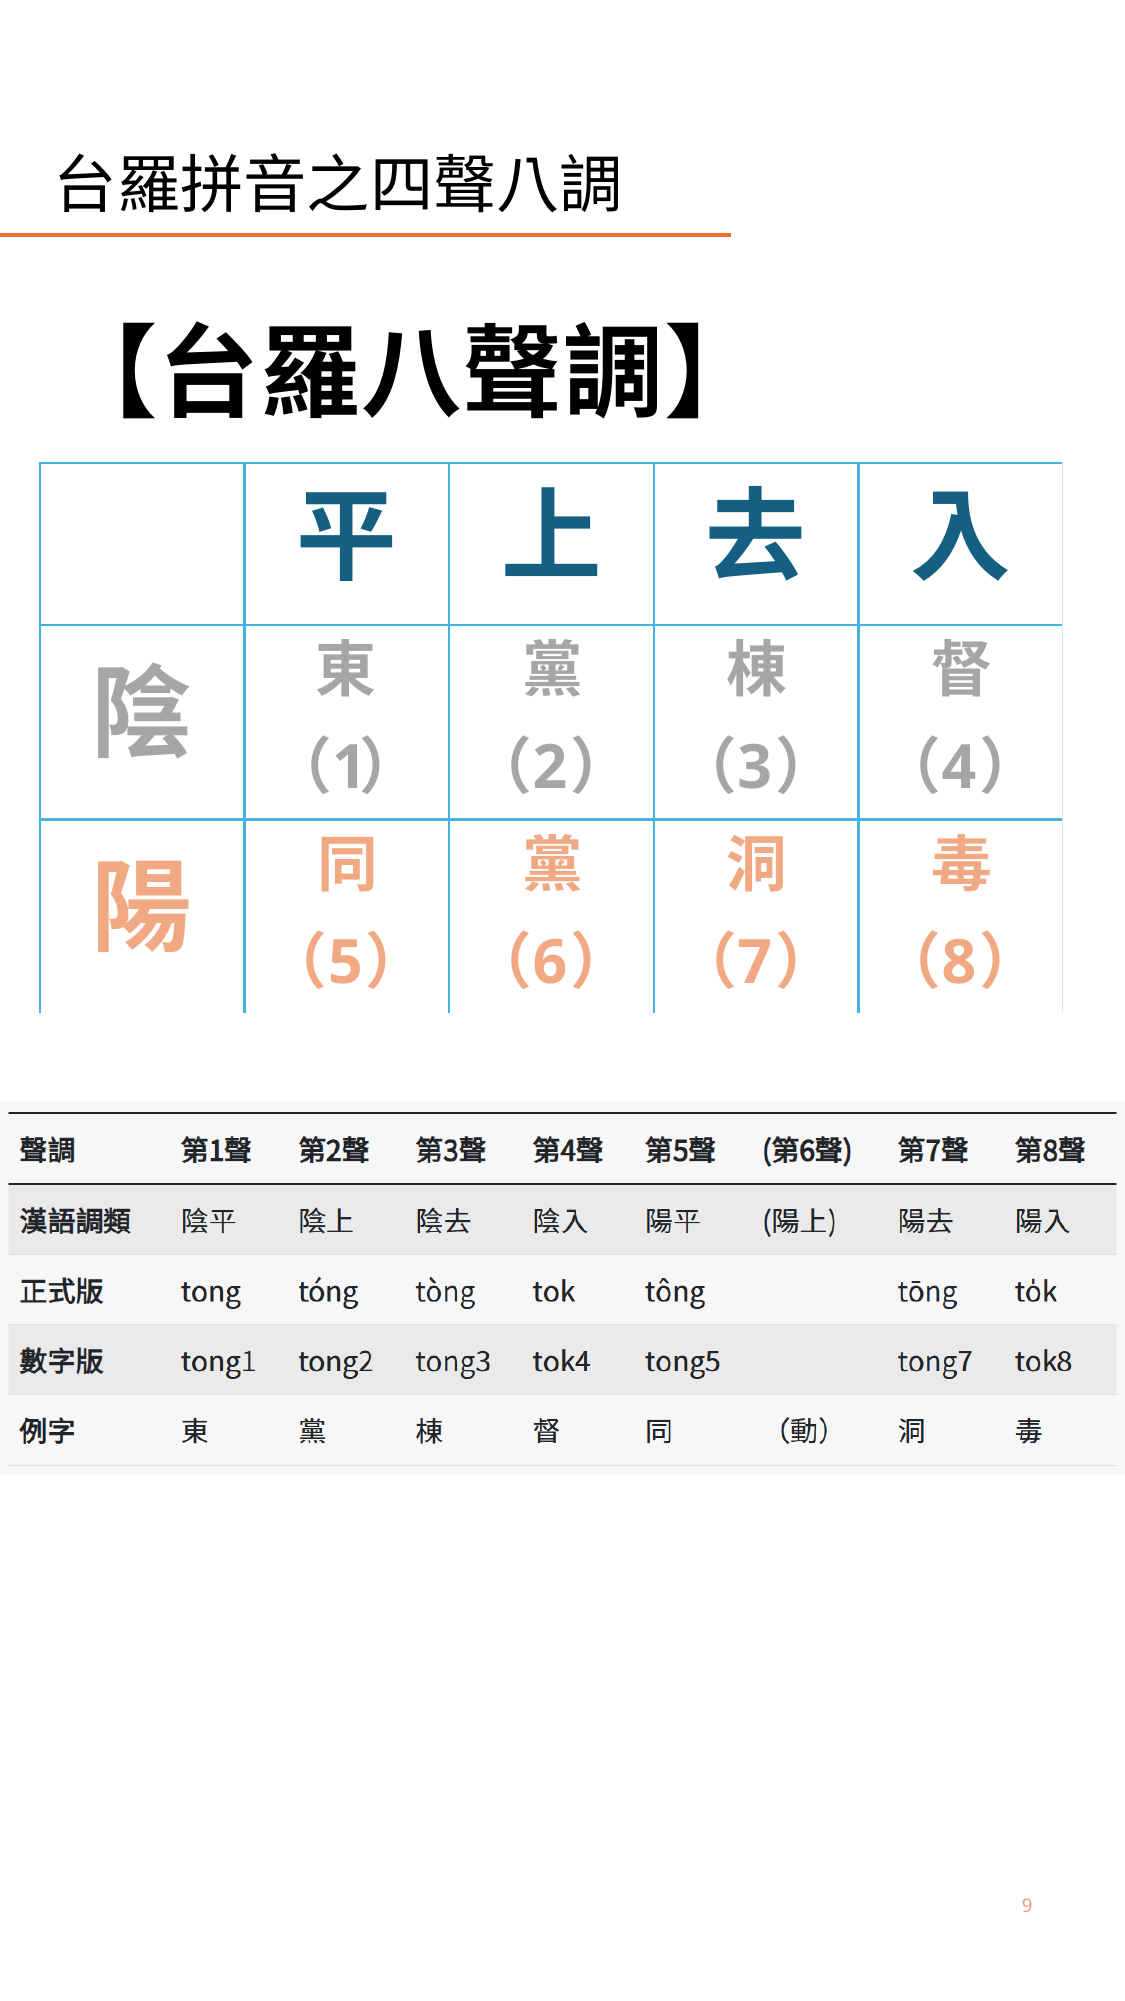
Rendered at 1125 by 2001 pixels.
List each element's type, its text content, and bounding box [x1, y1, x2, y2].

slide_number 9 [794, 1853, 1048, 1961]
picture [0, 1100, 1125, 1476]
picture [38, 298, 1065, 1016]
title 台羅拼音之四聲八調 [38, 145, 733, 229]
